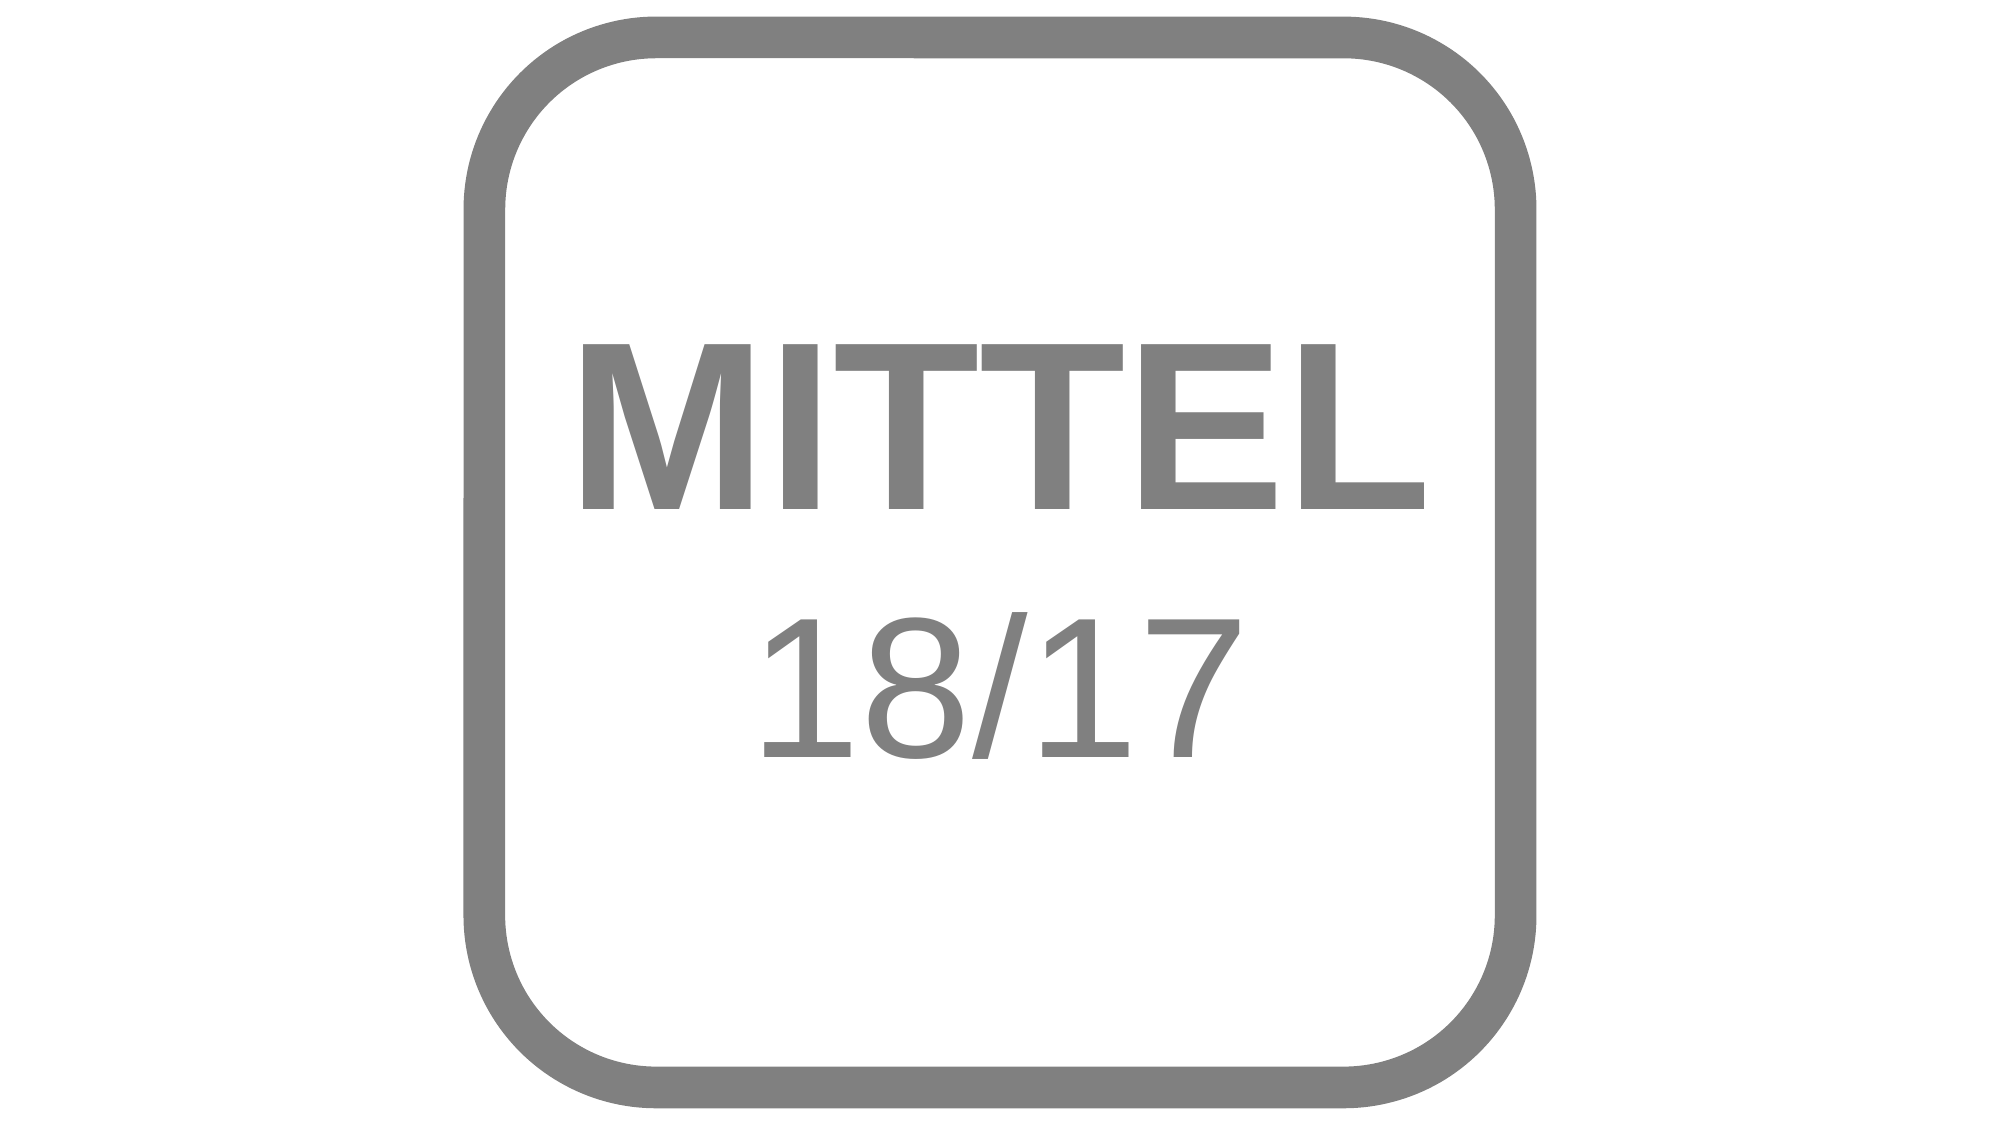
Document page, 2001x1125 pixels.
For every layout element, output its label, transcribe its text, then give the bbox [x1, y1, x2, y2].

text_box MITTEL 18/17 [442, 262, 1558, 805]
text_box [482, 35, 1518, 262]
text_box [482, 805, 1518, 1090]
